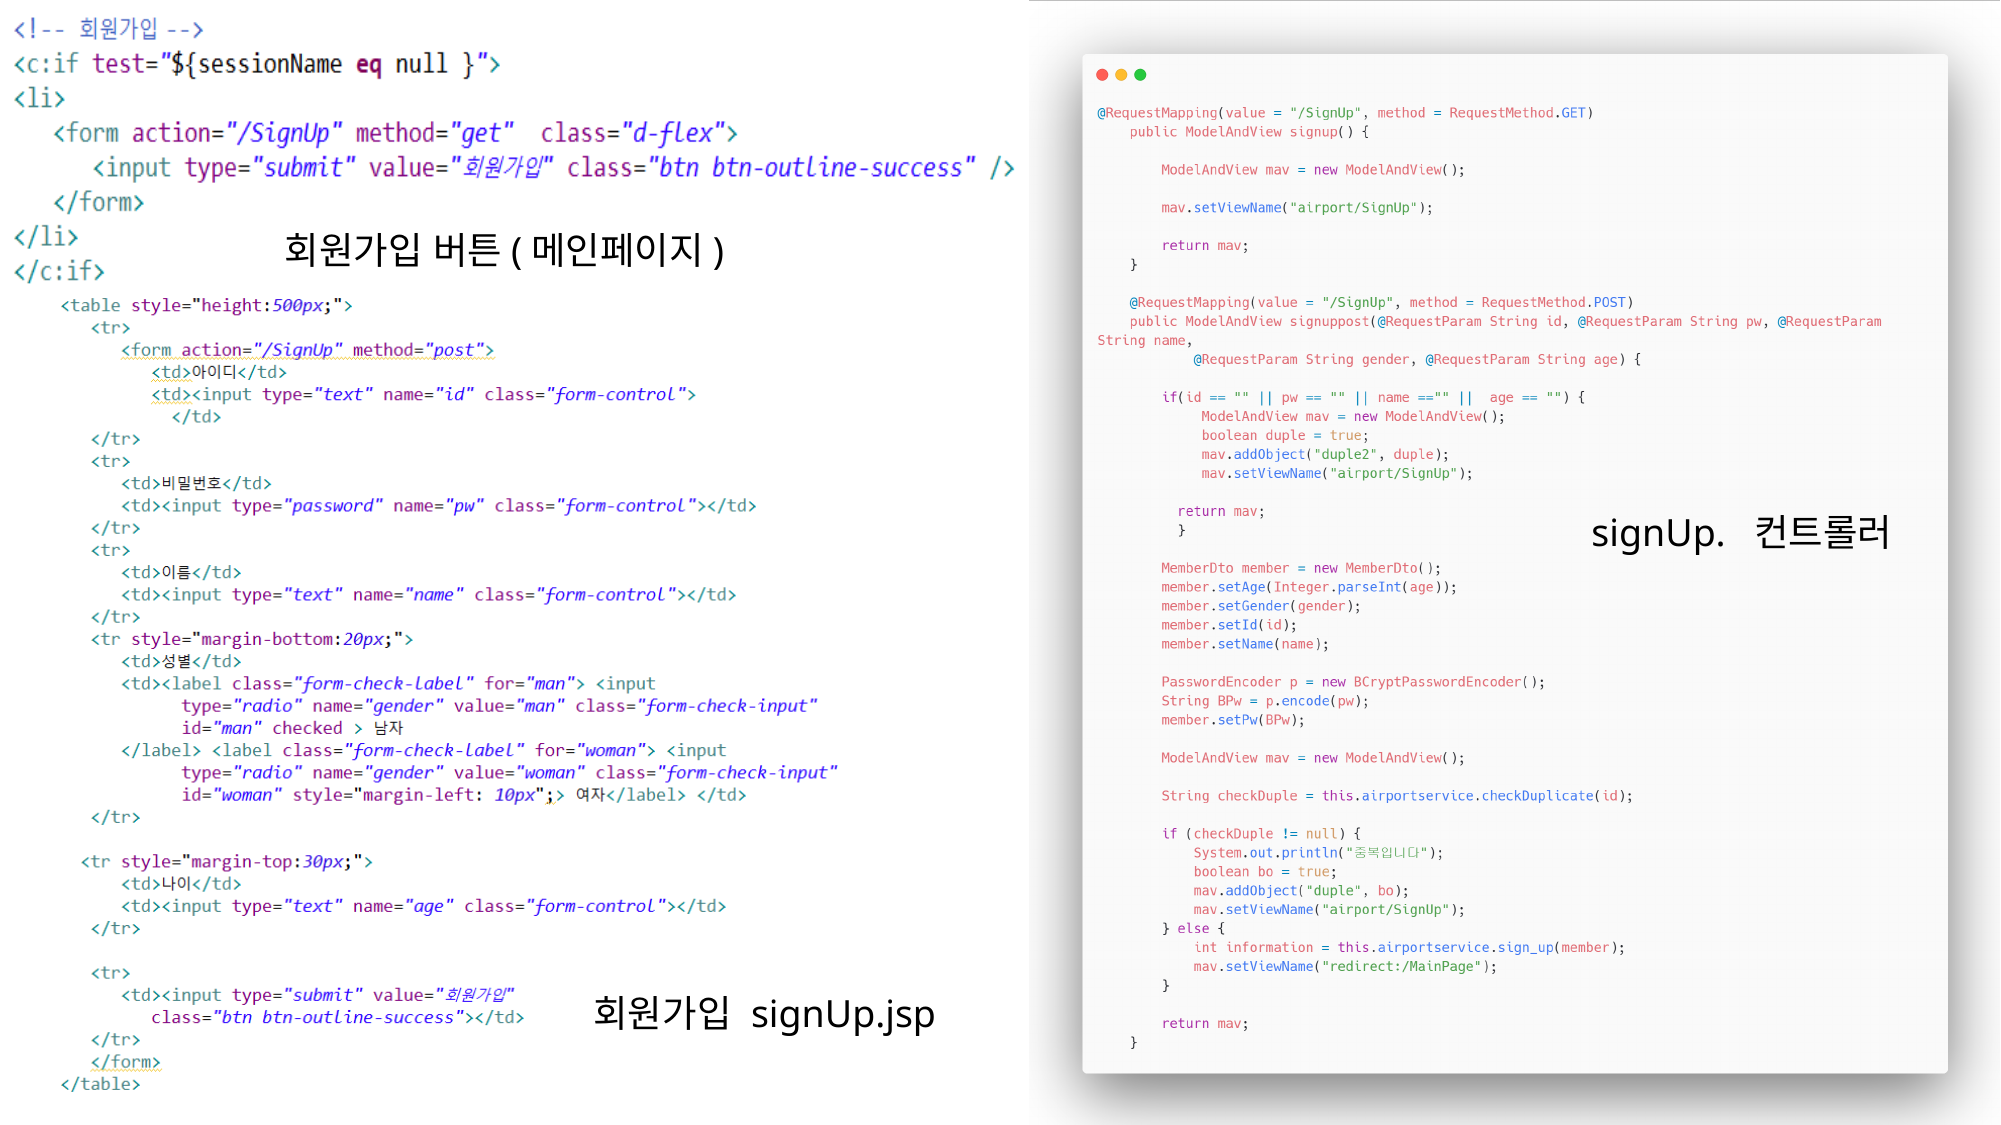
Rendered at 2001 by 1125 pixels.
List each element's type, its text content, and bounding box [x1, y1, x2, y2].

picture [1029, 0, 2000, 1125]
picture [0, 0, 1026, 1101]
text_box 회원가입 signUp.jsp [858, 982, 971, 1043]
